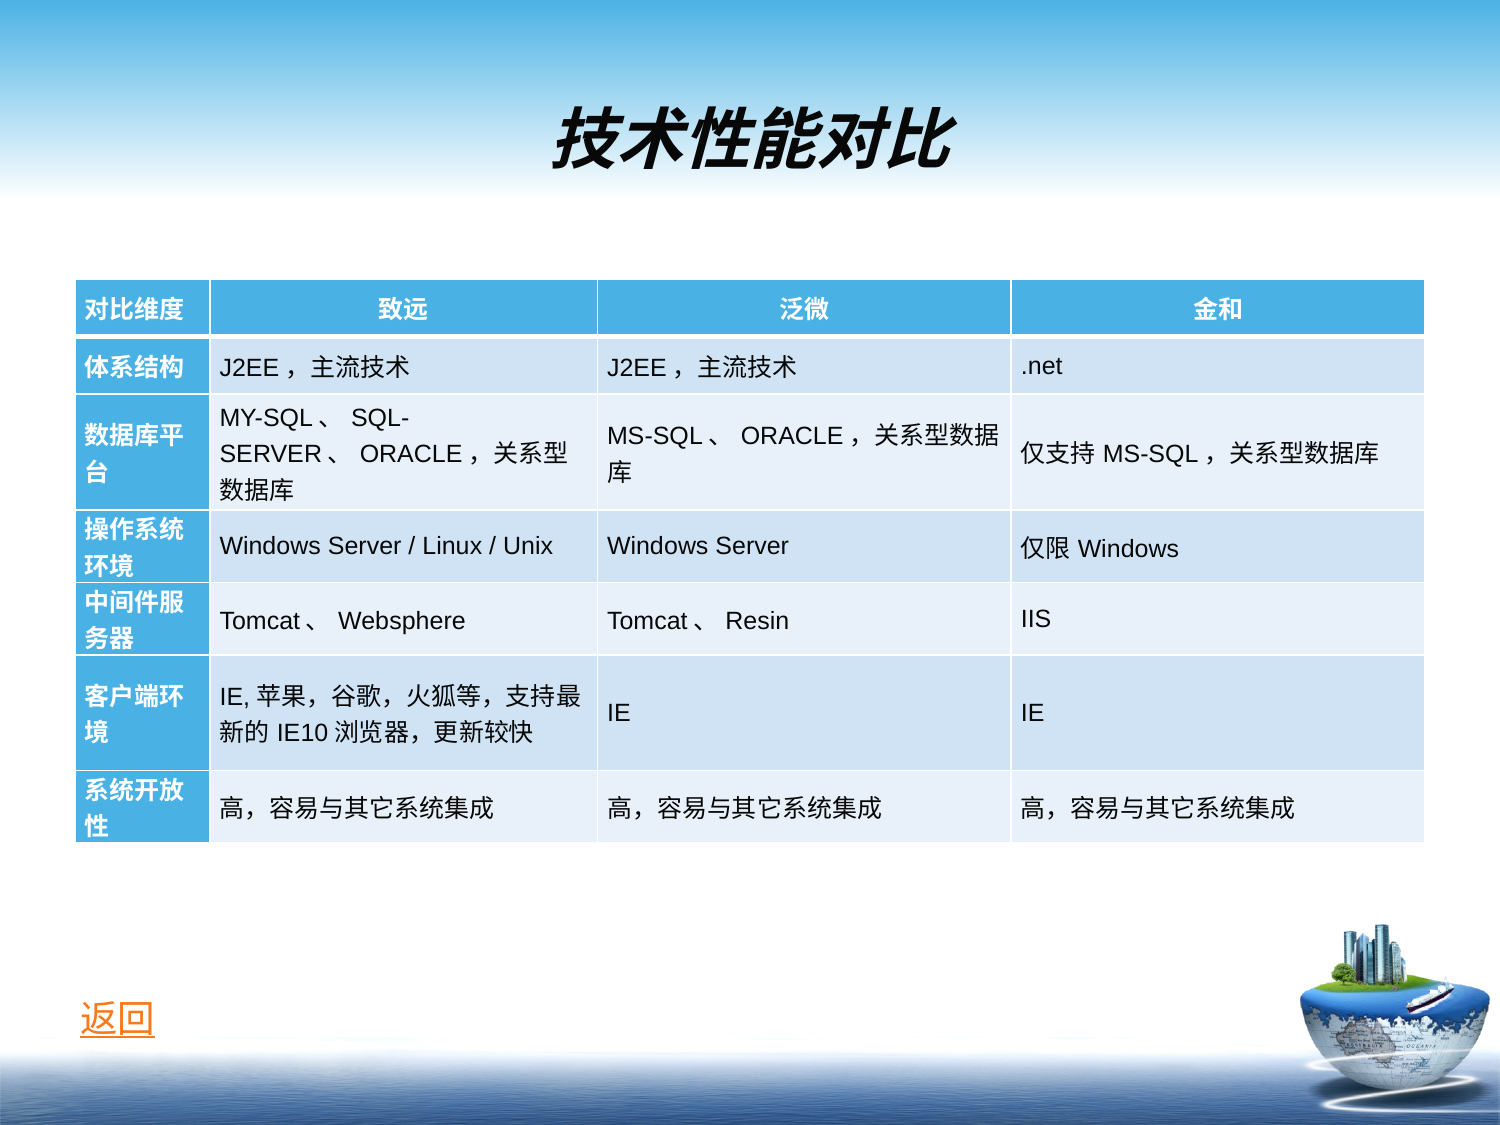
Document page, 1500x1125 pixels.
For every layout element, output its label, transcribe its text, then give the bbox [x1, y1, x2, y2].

text_box 返回 [65, 987, 171, 1057]
table_cell 操作系统环境 [76, 511, 209, 582]
table_cell Windows Server [598, 511, 1010, 582]
table_cell Tomcat、Websphere [211, 583, 597, 654]
table_header 泛微 [598, 280, 1010, 334]
table_cell 高，容易与其它系统集成 [598, 771, 1010, 842]
table_cell IE [598, 656, 1010, 770]
table_header 金和 [1012, 280, 1424, 334]
title 技术性能对比 [75, 65, 1425, 209]
table_cell 中间件服务器 [76, 583, 209, 654]
table_header 对比维度 [76, 280, 209, 334]
table_cell 高，容易与其它系统集成 [211, 771, 597, 842]
table_cell 体系结构 [76, 339, 209, 393]
table_cell 数据库平台 [76, 395, 209, 509]
table_cell 高，容易与其它系统集成 [1012, 771, 1424, 842]
table_cell J2EE，主流技术 [211, 339, 597, 393]
table_cell 仅限Windows [1012, 511, 1424, 582]
table_cell IE,苹果，谷歌，火狐等，支持最新的IE10浏览器，更新较快 [211, 656, 597, 770]
table_cell Windows Server / Linux / Unix [211, 511, 597, 582]
table_cell 客户端环境 [76, 656, 209, 770]
table_cell 系统开放性 [76, 771, 209, 842]
table_header 致远 [211, 280, 597, 334]
table_cell IIS [1012, 583, 1424, 654]
table_cell Tomcat、Resin [598, 583, 1010, 654]
table_cell 仅支持MS-SQL，关系型数据库 [1012, 395, 1424, 509]
table_cell IE [1012, 656, 1424, 770]
table_cell .net [1012, 339, 1424, 393]
table_cell MY-SQL、SQL-SERVER、ORACLE，关系型数据库 [211, 395, 597, 509]
table_cell J2EE，主流技术 [598, 339, 1010, 393]
table_cell MS-SQL、ORACLE，关系型数据库 [598, 395, 1010, 509]
picture [0, 920, 1500, 1125]
